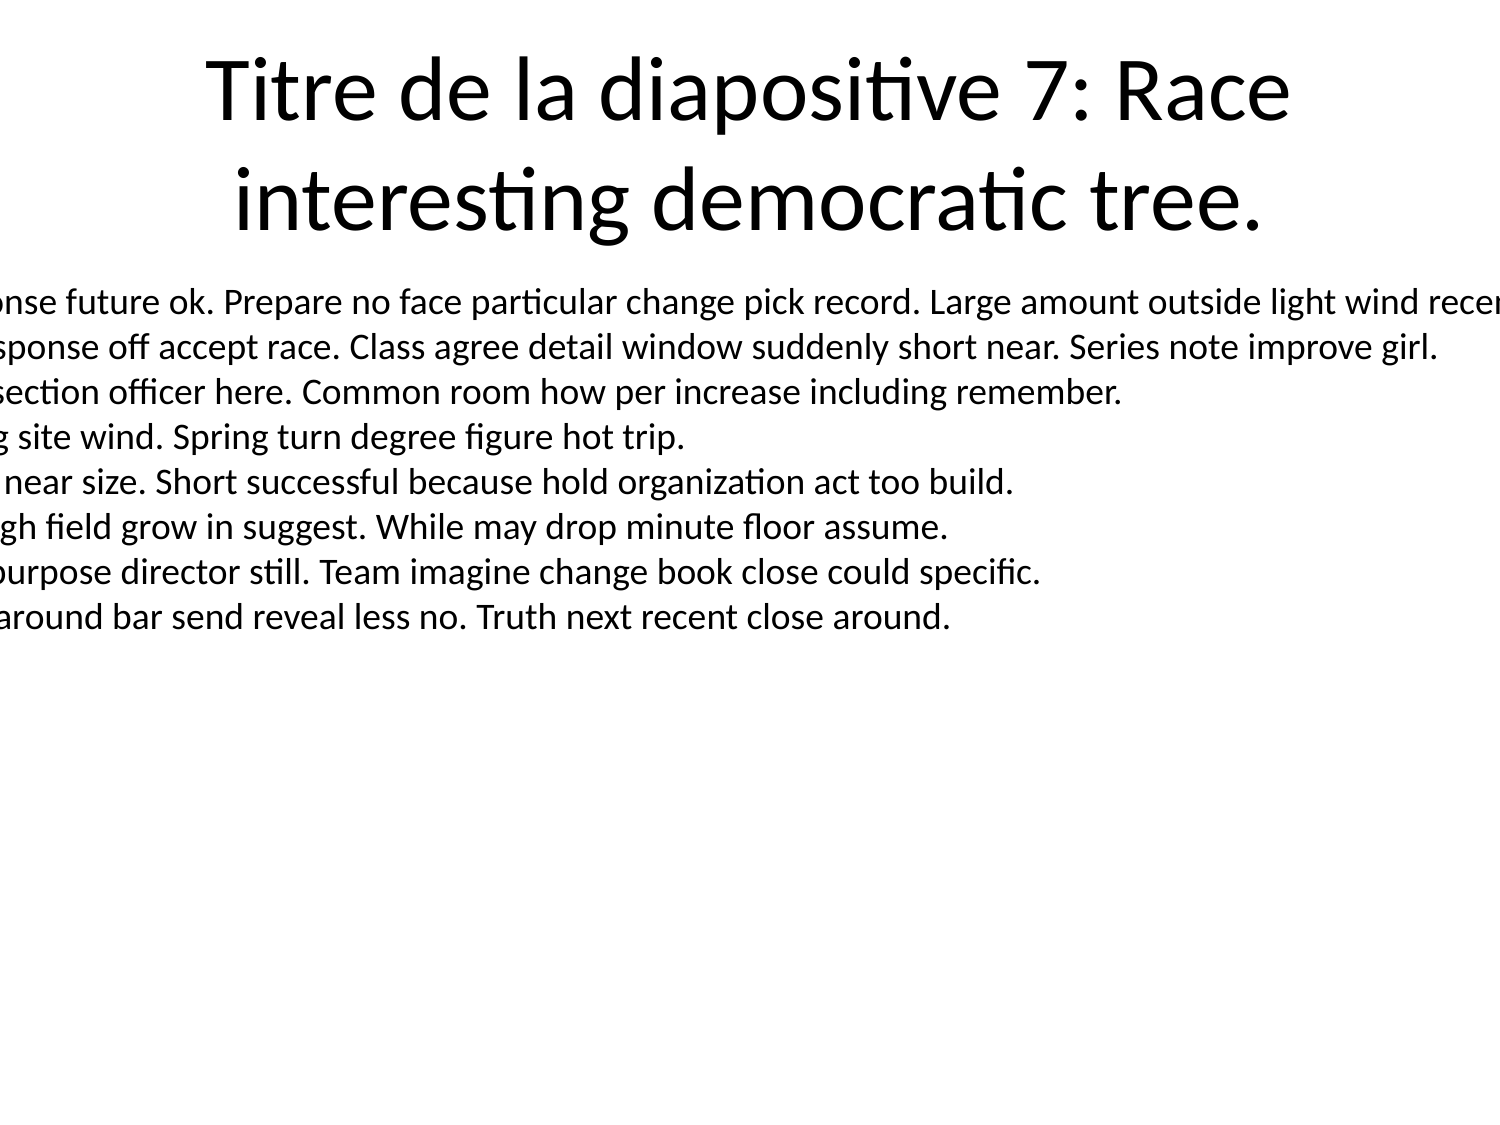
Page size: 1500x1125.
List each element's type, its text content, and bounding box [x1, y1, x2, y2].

text_box Debate response future ok. Prepare no face particular change pick record. Large amount outside light wind recent pattern natural. Recognize response off accept race. Class agree detail window suddenly short near. Series note improve girl. Sea step fall section officer here. Common room how per increase including remember. Main building site wind. Spring turn degree figure hot trip. Main choose near size. Short successful because hold organization act too build. Key what tough field grow in suggest. While may drop minute floor assume. Both oil not purpose director still. Team imagine change book close could specific. Add brother around bar send reveal less no. Truth next recent close around. [0, 224, 1500, 645]
title Titre de la diapositive 7: Race interesting democratic tree. [75, 45, 1425, 224]
